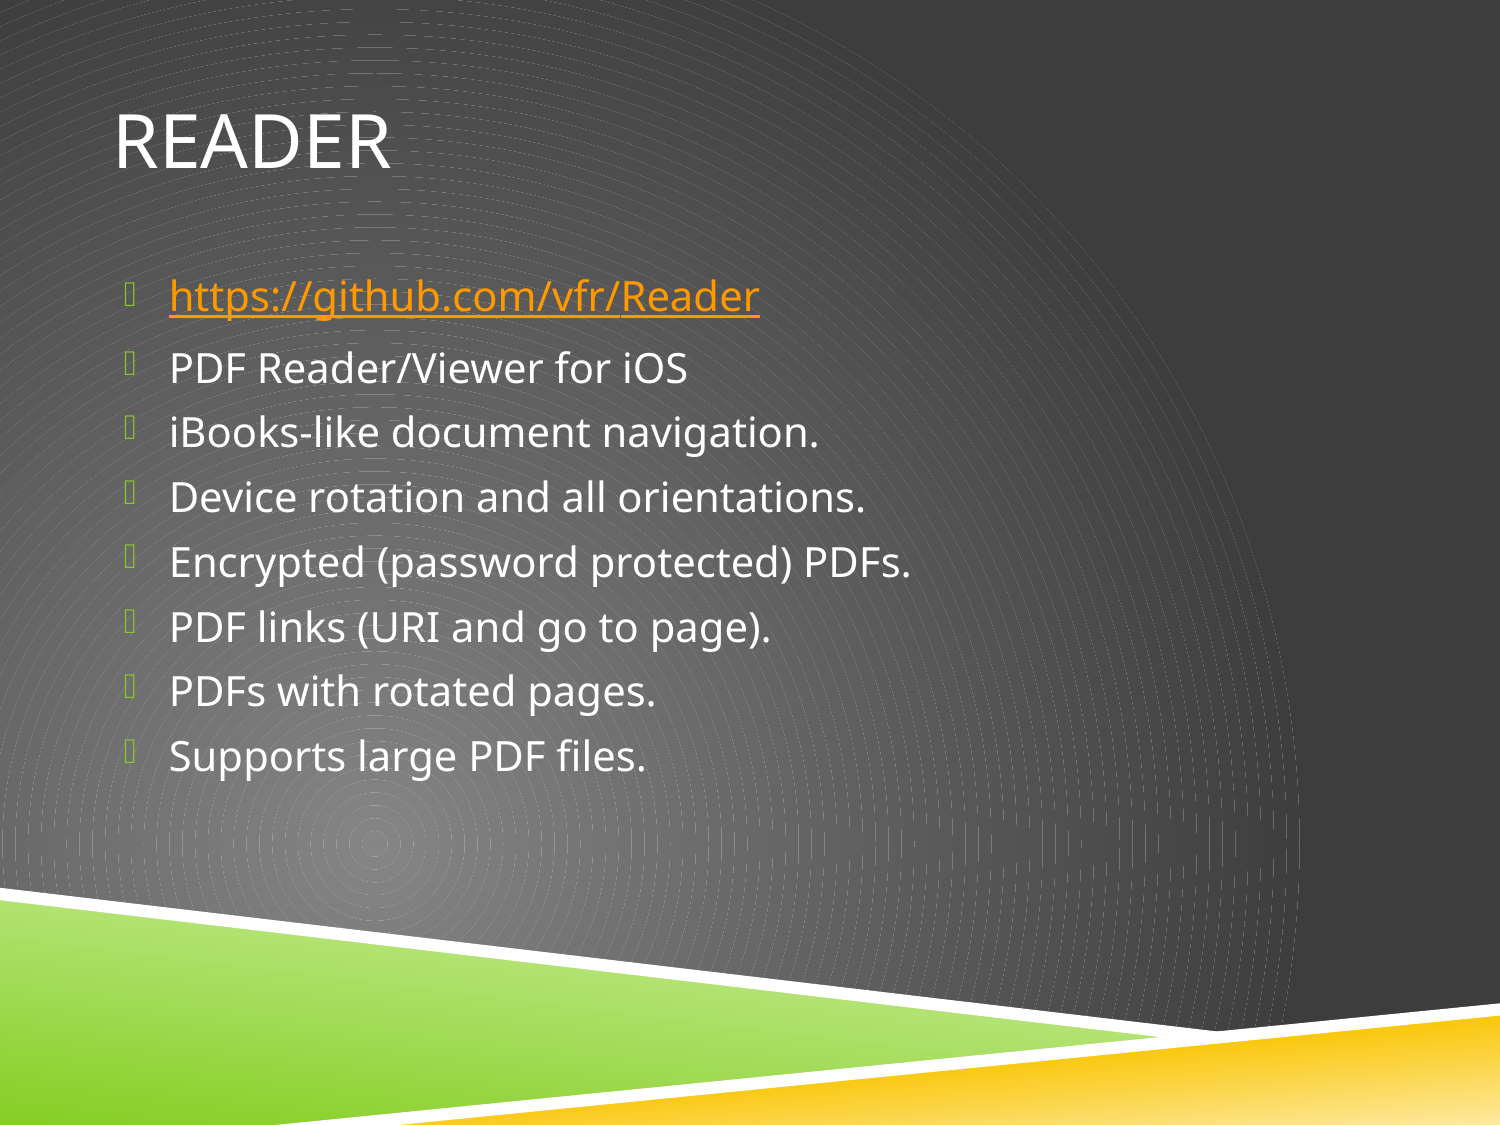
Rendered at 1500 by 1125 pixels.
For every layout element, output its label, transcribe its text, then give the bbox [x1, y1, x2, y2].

list https://github.com/vfr/Reader PDF Reader/Viewer for iOS iBooks-like document navigation. Device rotation and all orientations. Encrypted (password protected) PDFs. PDF links (URI and go to page). PDFs with rotated pages. Supports large PDF files. [112, 262, 1388, 875]
title Reader [112, 45, 1388, 233]
